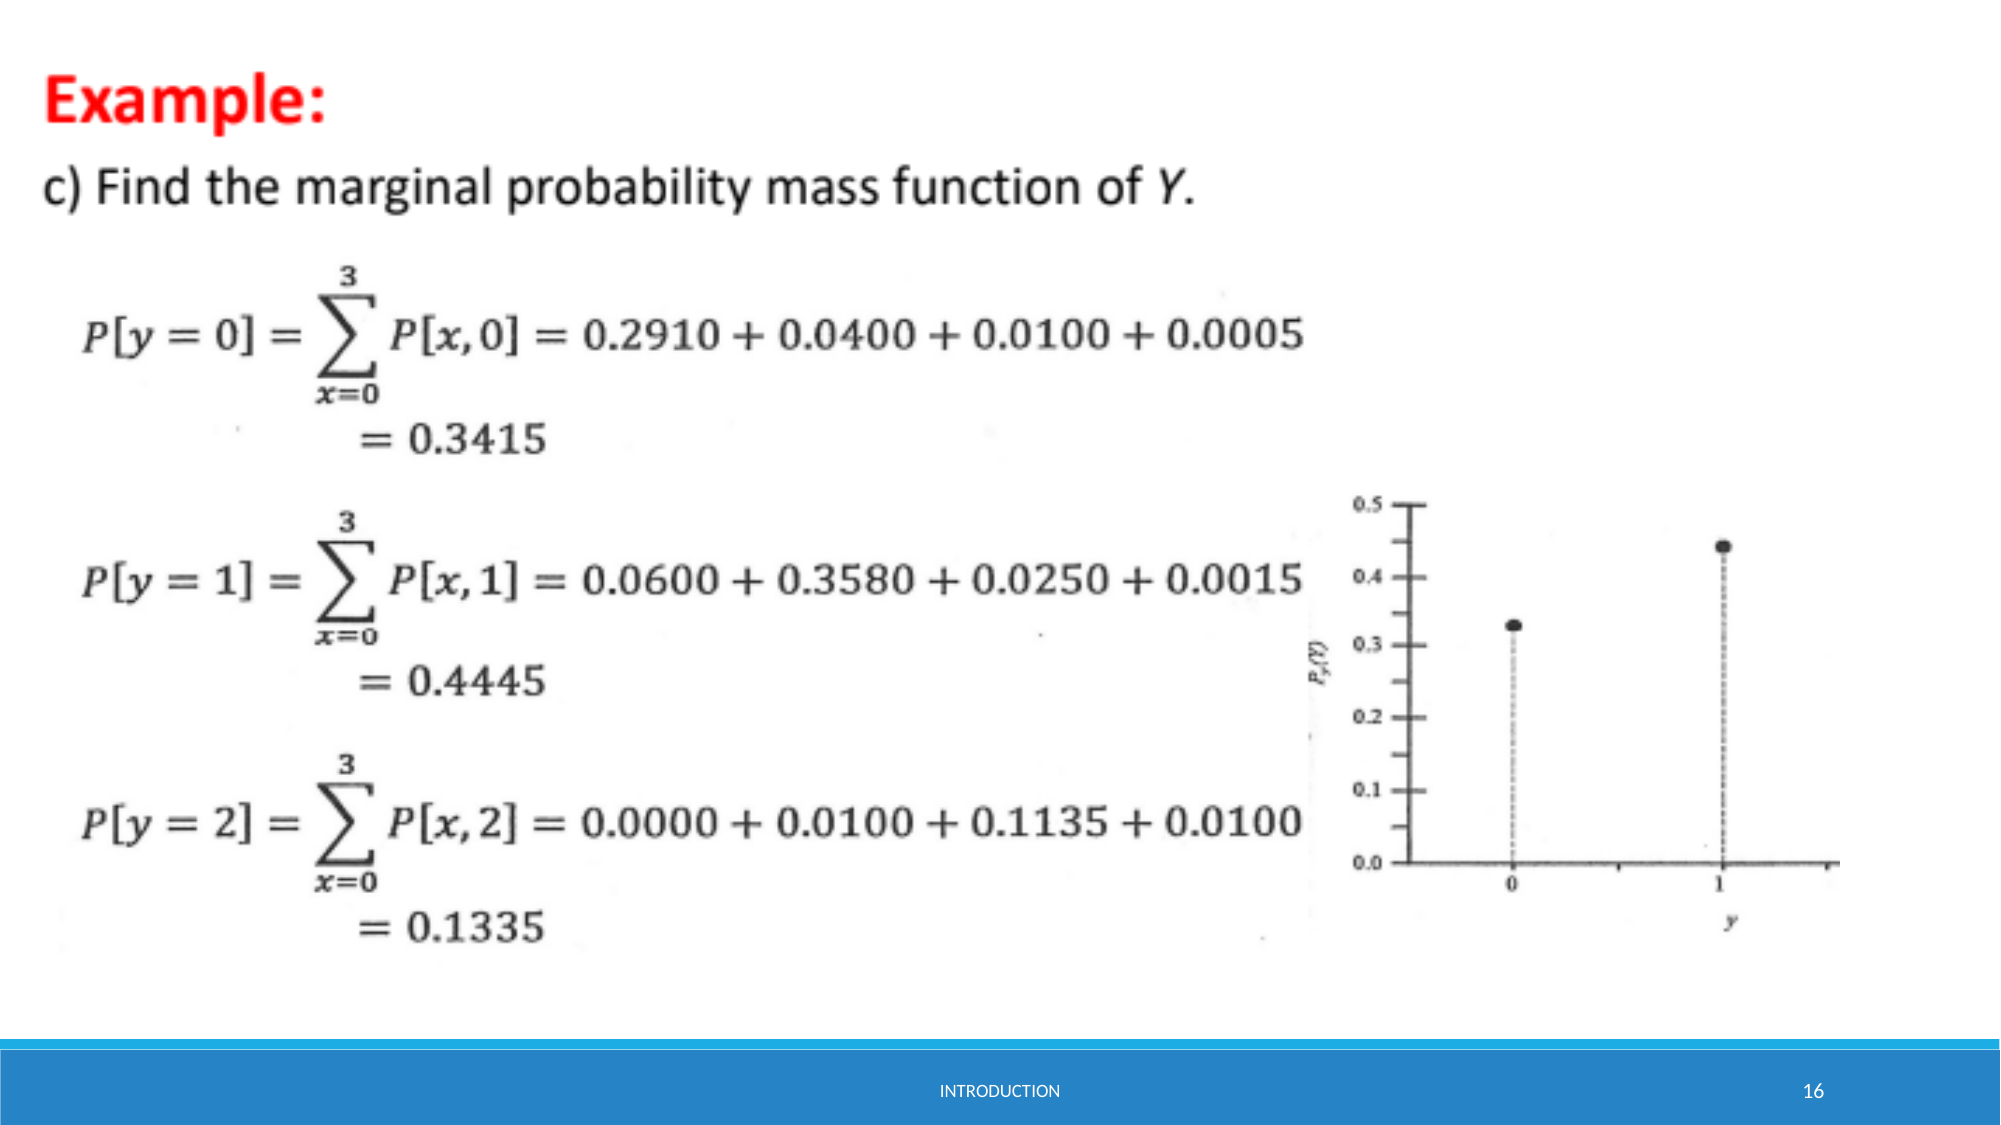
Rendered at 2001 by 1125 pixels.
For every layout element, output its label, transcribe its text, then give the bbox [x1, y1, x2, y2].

footer INTRODUCTION [604, 1059, 1396, 1120]
picture [34, 55, 1840, 966]
slide_number 16 [1624, 1059, 1840, 1120]
